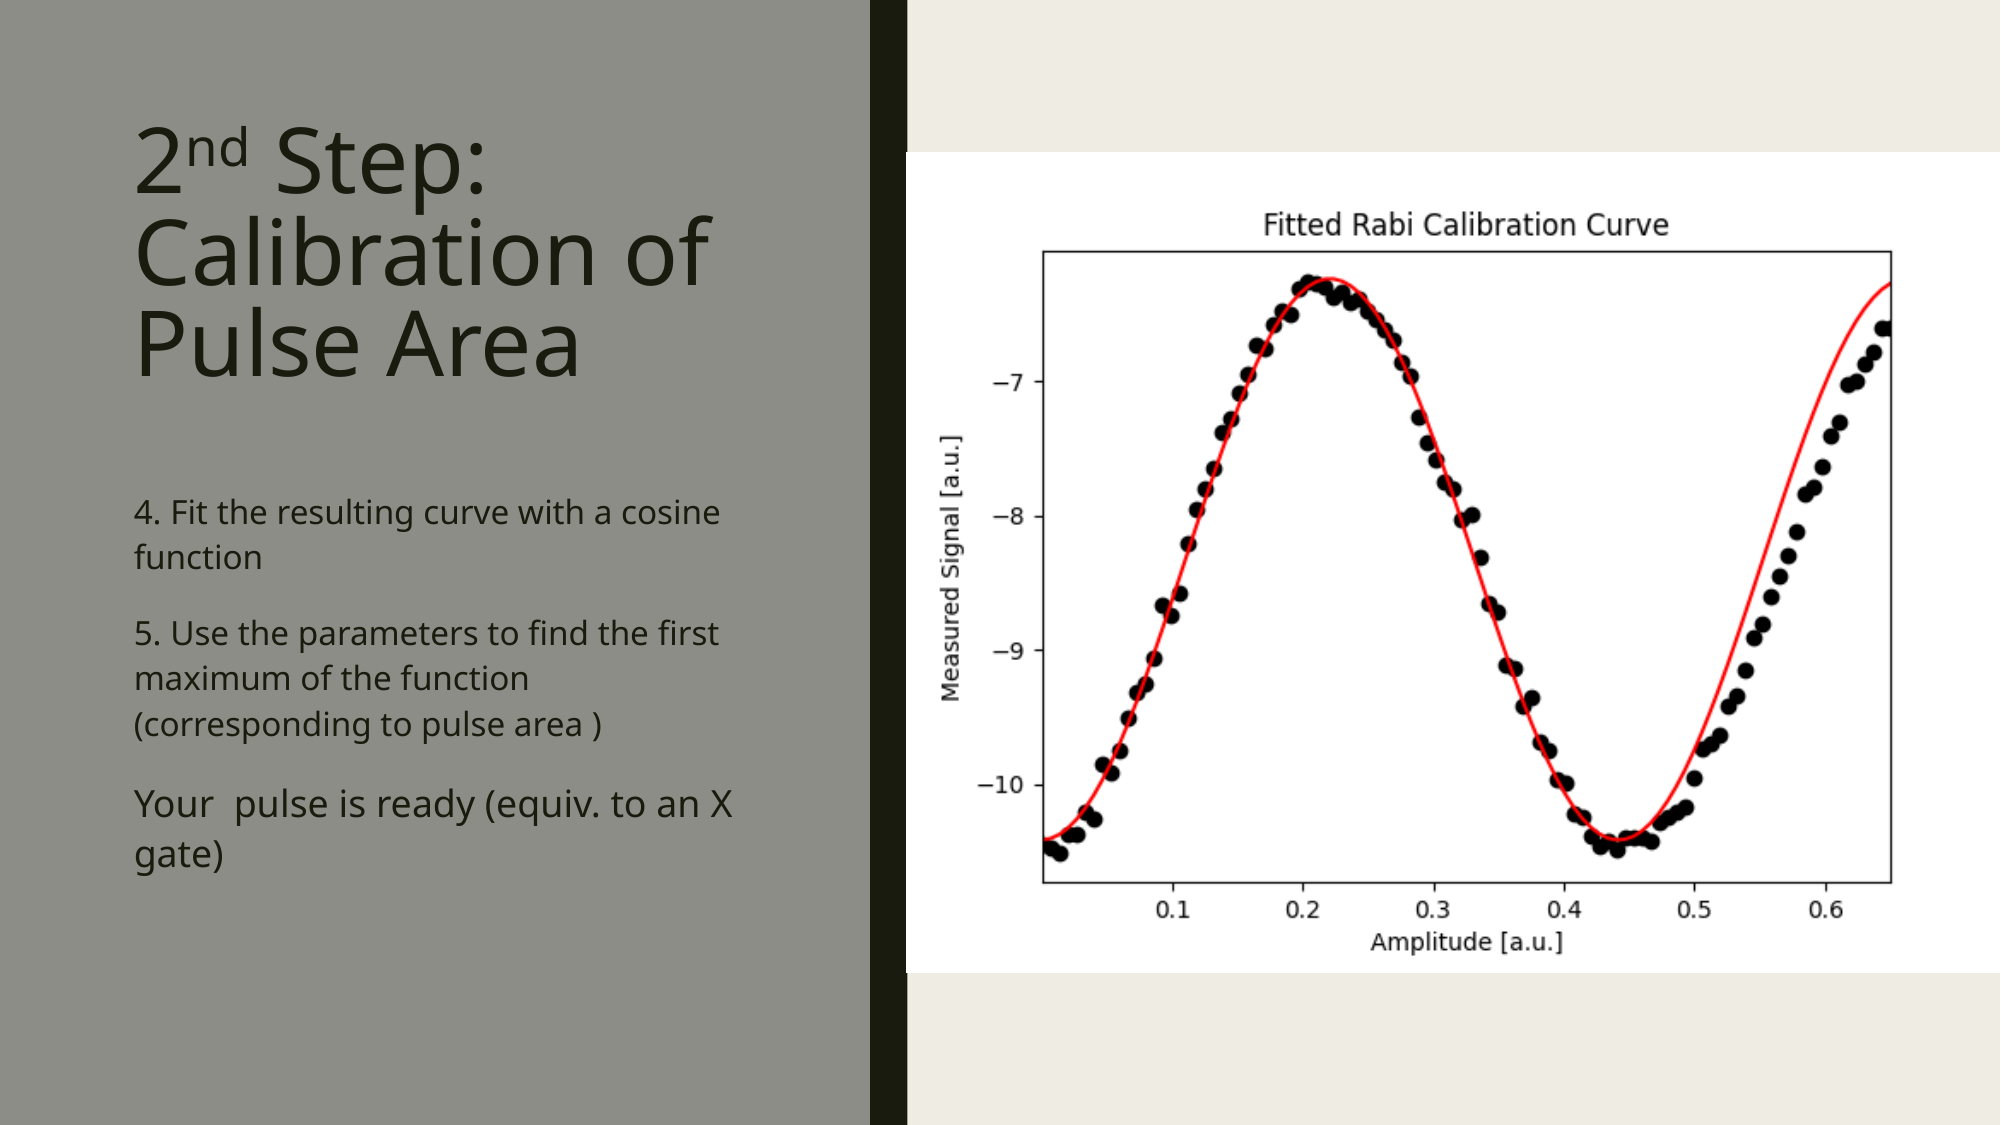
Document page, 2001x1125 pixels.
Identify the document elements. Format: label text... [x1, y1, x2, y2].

title 2nd Step: Calibration of Pulse Area [118, 112, 752, 467]
picture [906, 152, 2000, 973]
